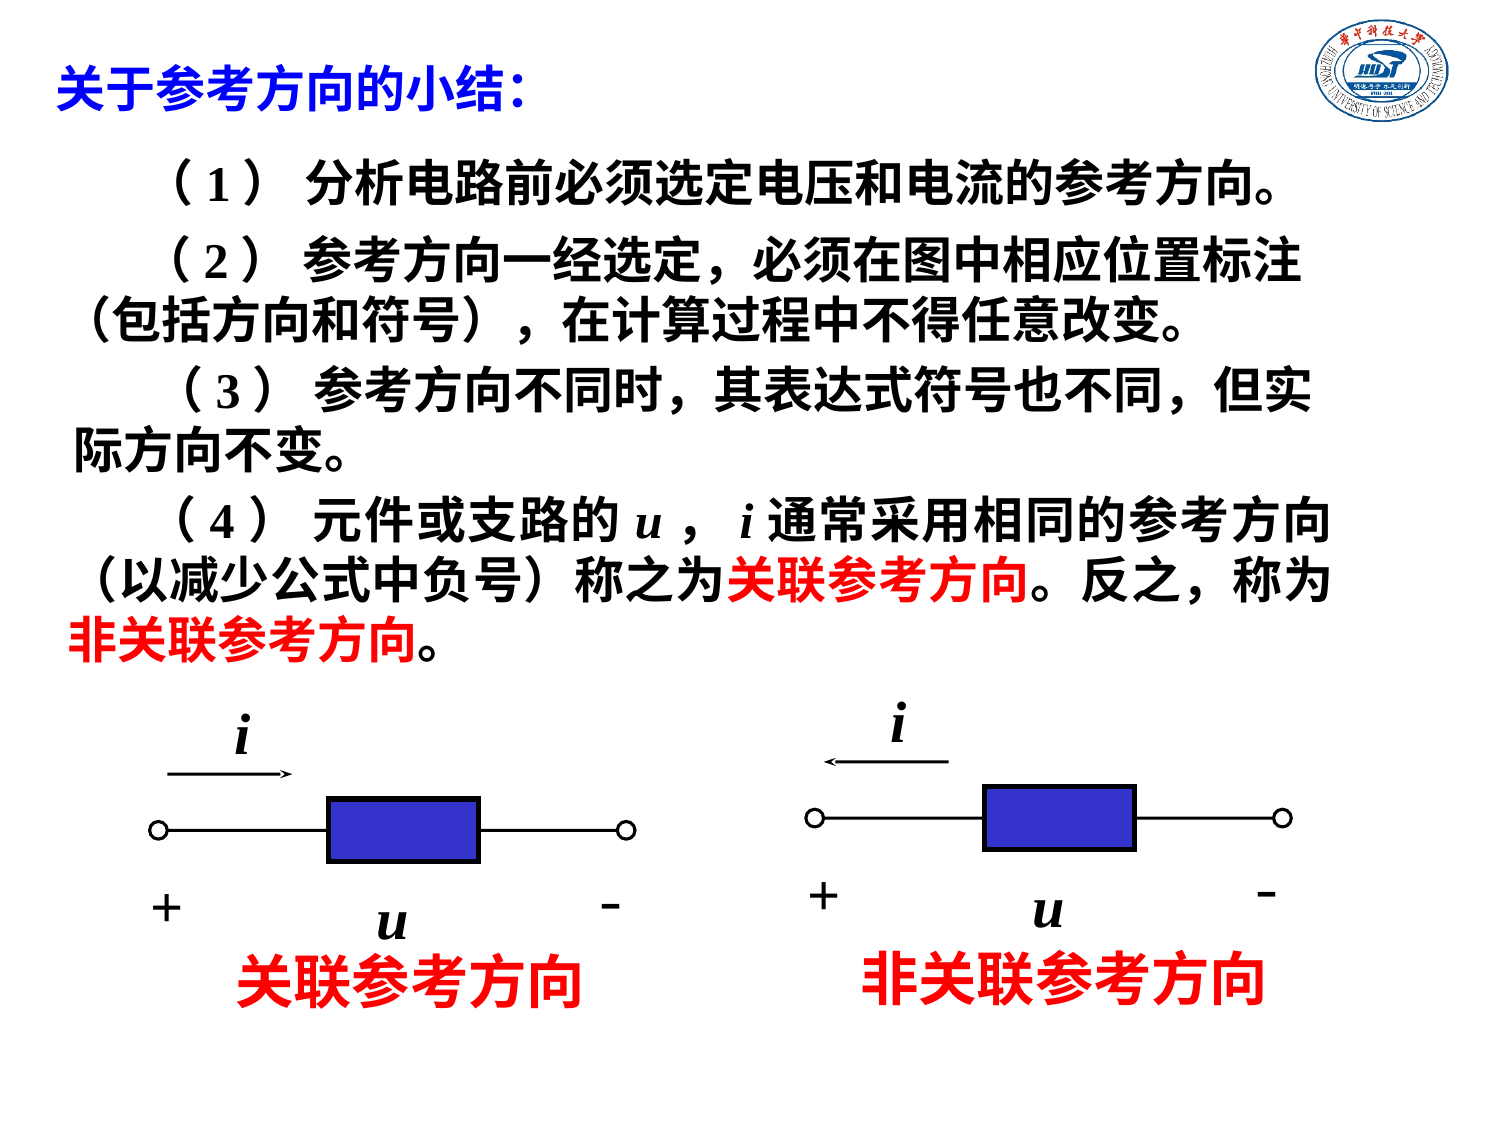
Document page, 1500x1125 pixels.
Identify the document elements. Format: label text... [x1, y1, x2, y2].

picture [1305, 13, 1459, 125]
text_box （1） 分析电路前必须选定电压和电流的参考方向。 [129, 128, 1488, 235]
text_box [117, 688, 680, 960]
text_box 关于参考方向的小结： [41, 50, 578, 126]
text_box （2） 参考方向一经选定，必须在图中相应位置标注 （包括方向和符号），在计算过程中不得任意改变。 [0, 196, 1423, 382]
text_box [112, 46, 1388, 196]
text_box （3） 参考方向不同时，其表达式符号也不同，但实际方向不变。 [59, 350, 1376, 486]
text_box 关联参考方向 [181, 960, 638, 1023]
text_box 非关联参考方向 [845, 947, 1283, 1020]
text_box （4） 元件或支路的u，i通常采用相同的参考方向（以减少公式中负号）称之为关联参考方向。反之，称为非关联参考方向。 [53, 480, 1348, 676]
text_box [773, 676, 1337, 947]
